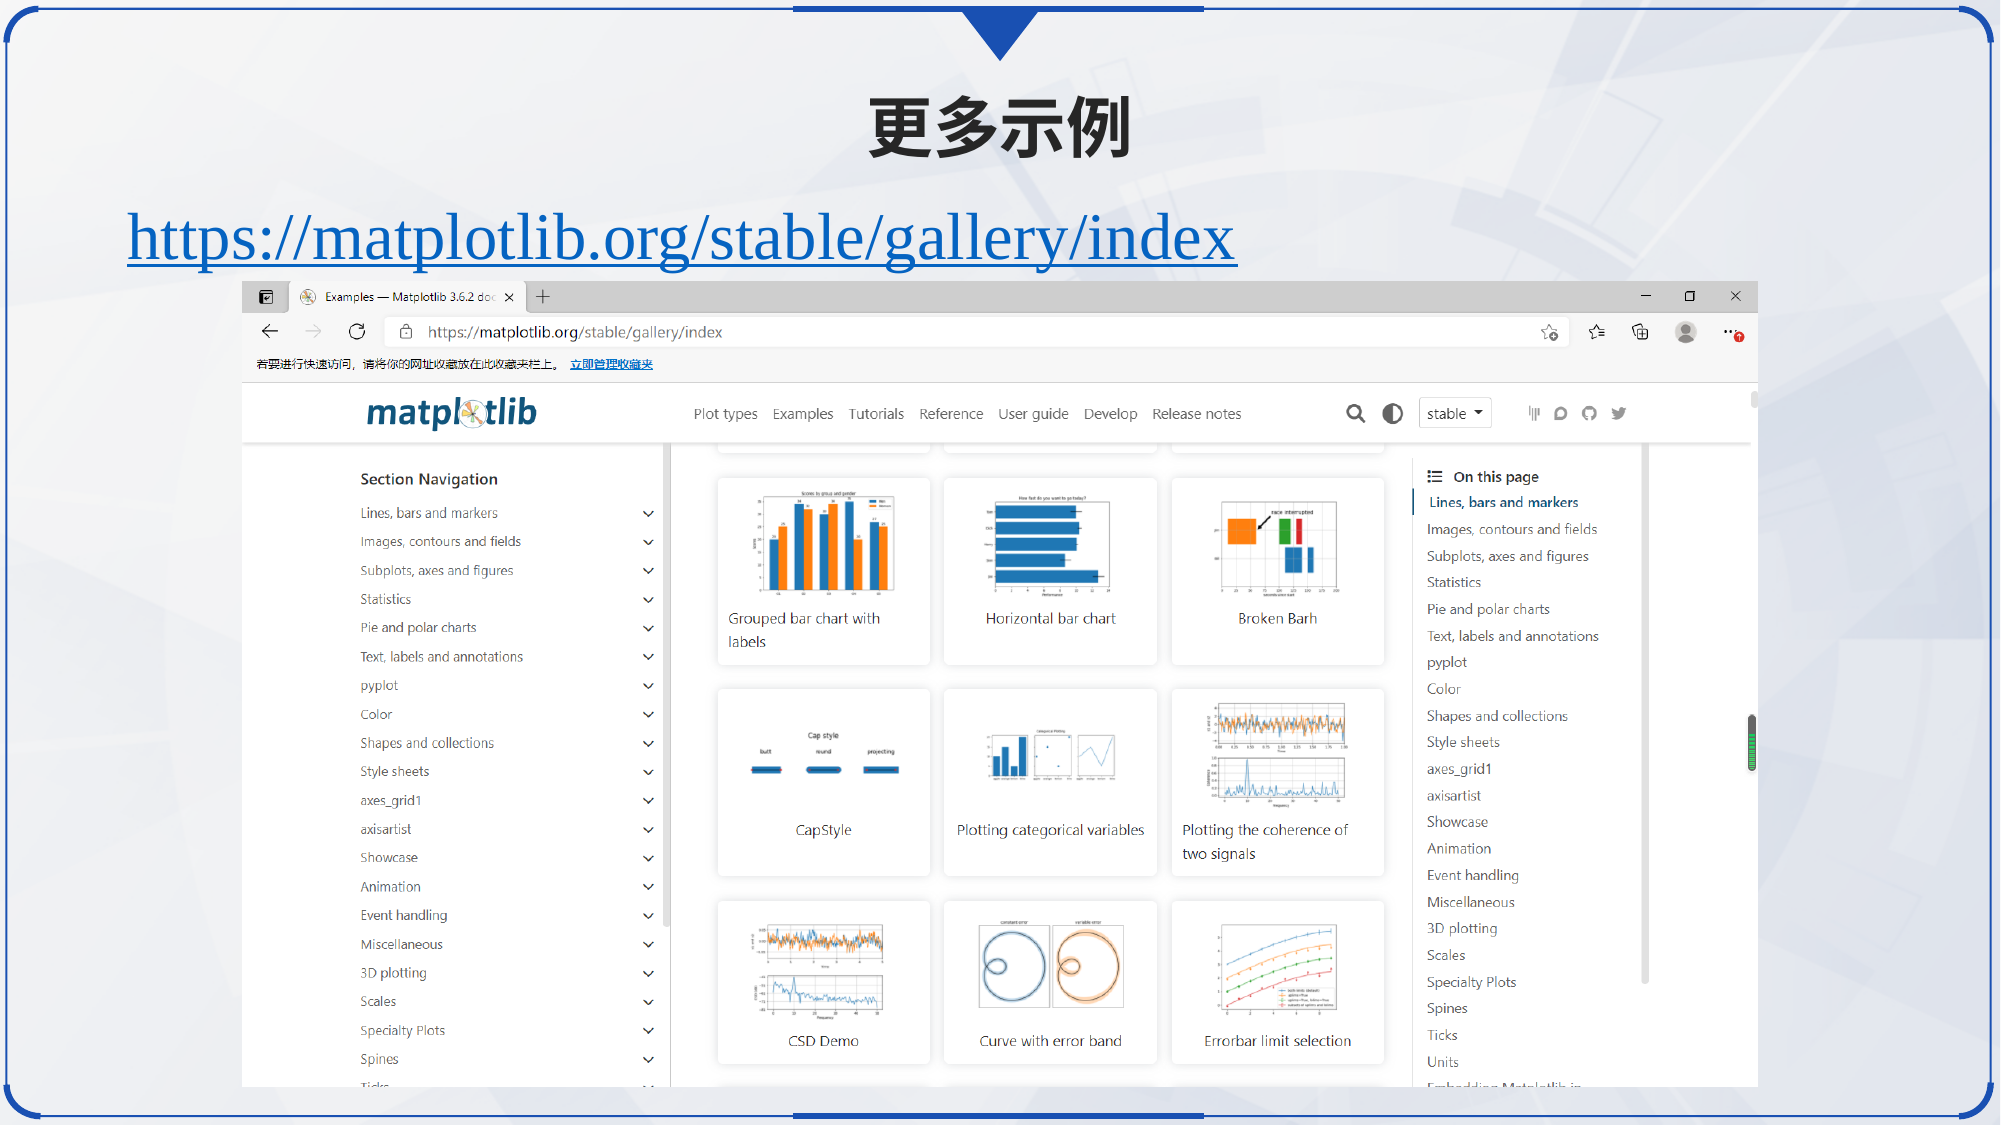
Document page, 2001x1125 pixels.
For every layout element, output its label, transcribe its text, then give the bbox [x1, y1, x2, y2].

picture [242, 281, 1758, 1087]
text_box https://matplotlib.org/stable/gallery/index [112, 185, 1353, 281]
text_box 更多示例 [851, 78, 1149, 173]
text_box result = data.pivot(index=None, columns=None, values=None,…) [0, 0, 2001, 1125]
